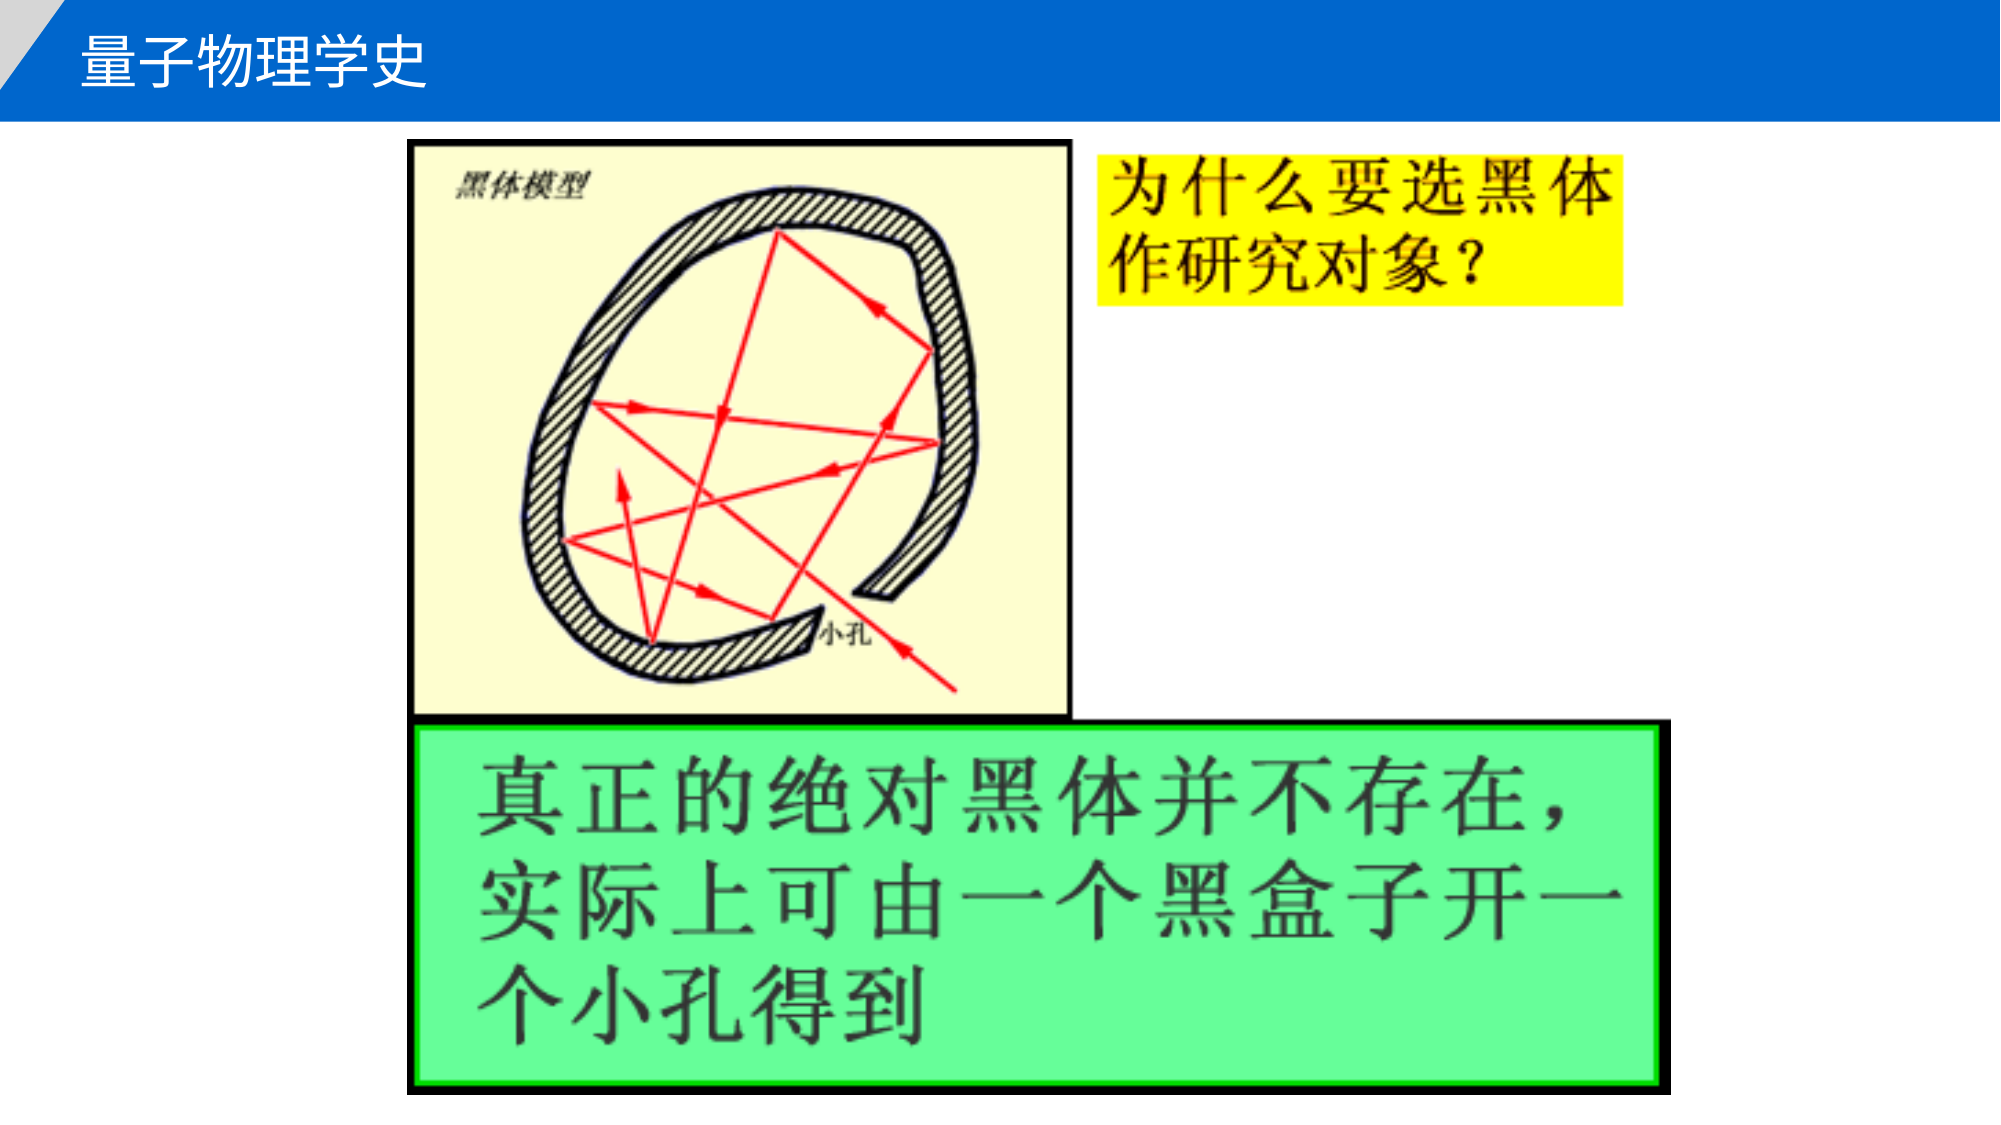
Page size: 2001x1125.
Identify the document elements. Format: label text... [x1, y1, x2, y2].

text_box [0, 0, 2000, 122]
text_box [0, 0, 65, 90]
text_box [406, 139, 1671, 1095]
text_box 量子物理学史 [64, 17, 792, 103]
